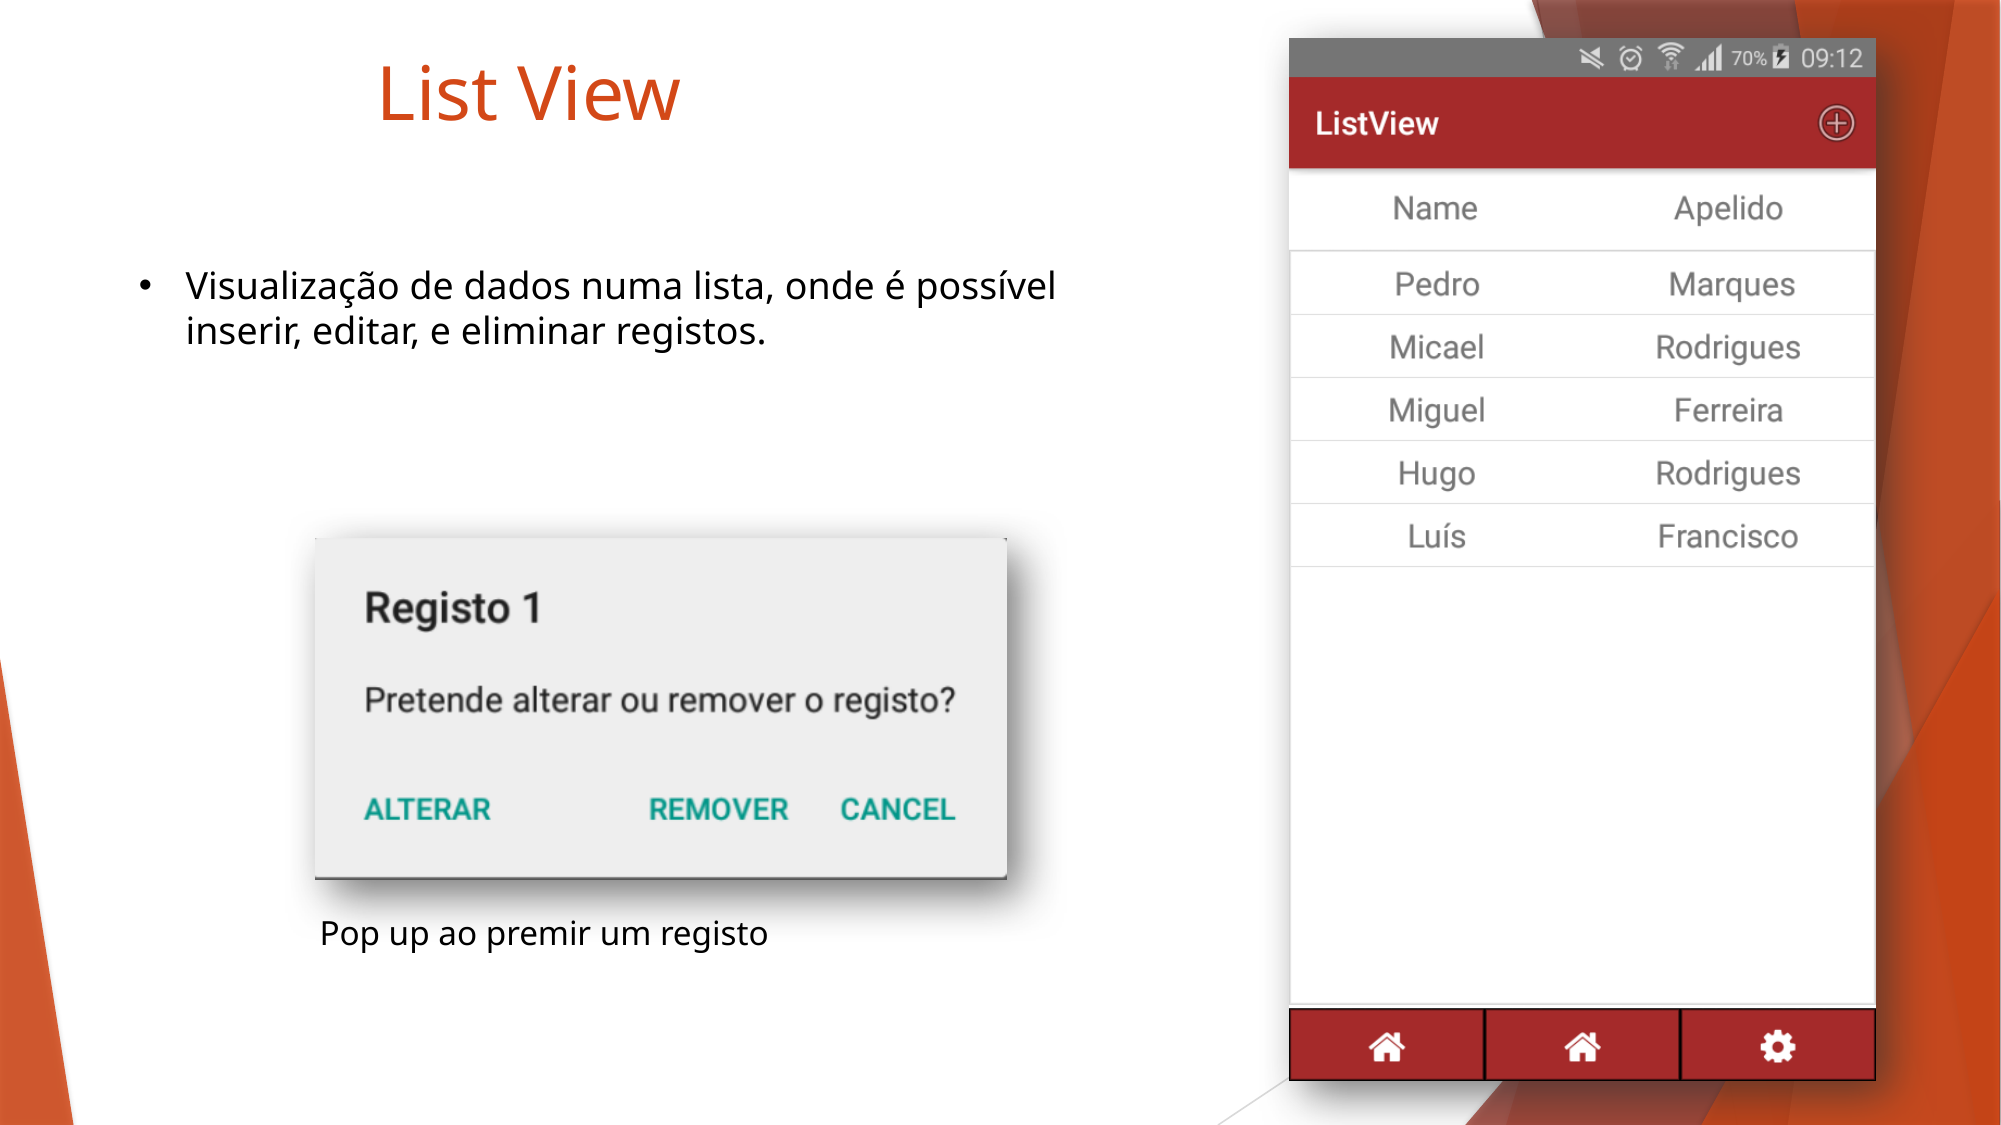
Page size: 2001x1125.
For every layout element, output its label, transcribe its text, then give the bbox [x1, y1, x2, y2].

text_box Pop up ao premir um registo [304, 904, 785, 960]
picture [1288, 37, 1877, 1082]
text_box Visualização de dados numa lista, onde é possível inserir, editar, e eliminar registos. [124, 254, 1198, 360]
title List View [0, 38, 1235, 255]
picture [314, 538, 1007, 881]
